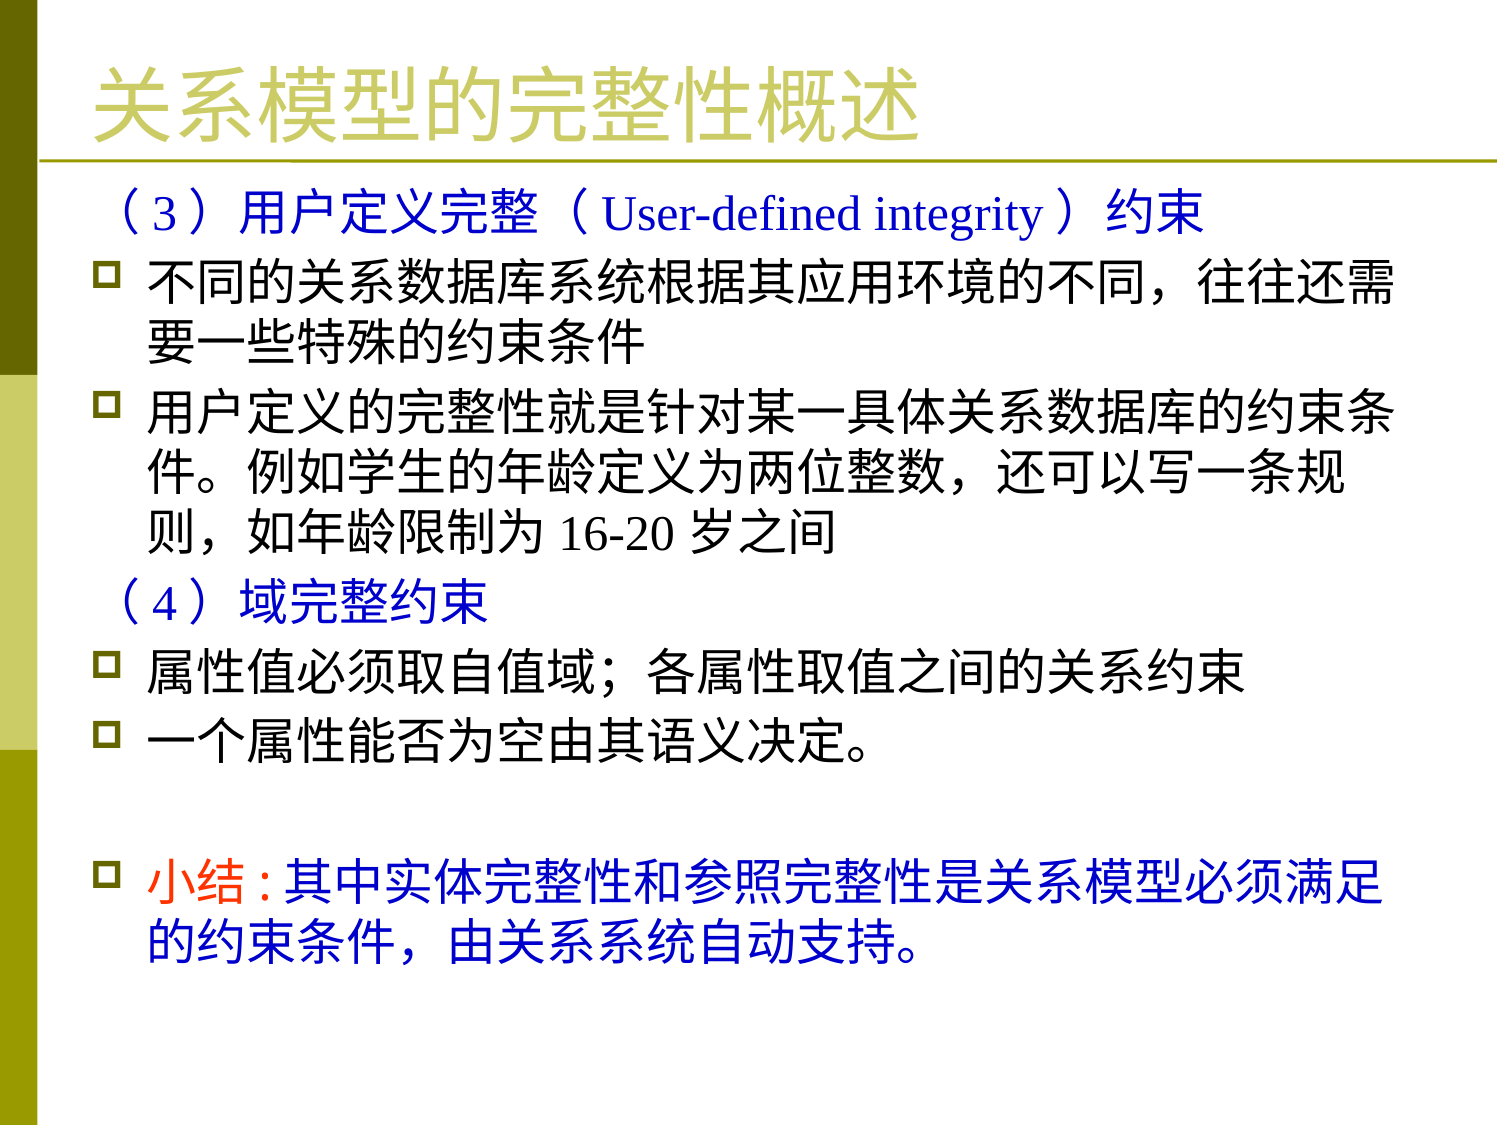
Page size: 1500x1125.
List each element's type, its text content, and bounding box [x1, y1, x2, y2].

title 关系模型的完整性概述 [75, 45, 1425, 161]
list （3）用户定义完整（User-defined integrity）约束 不同的关系数据库系统根据其应用环境的不同，往往还需要一些特殊的约束条件 用户定义的完整性就是针对某一具体关系数据库的约束条件。例如学生的年龄定义为两位整数，还可以写一条规则，如年龄限制为16-20岁之间 （4）域完整约束 属性值必须取自值域；各属性取值之间的关系约束 一个属性能否为空由其语义决定。 小结:其中实体完整性和参照完整性是关系模型必须满足的约束条件，由关系系统自动支持。 [75, 172, 1425, 1024]
